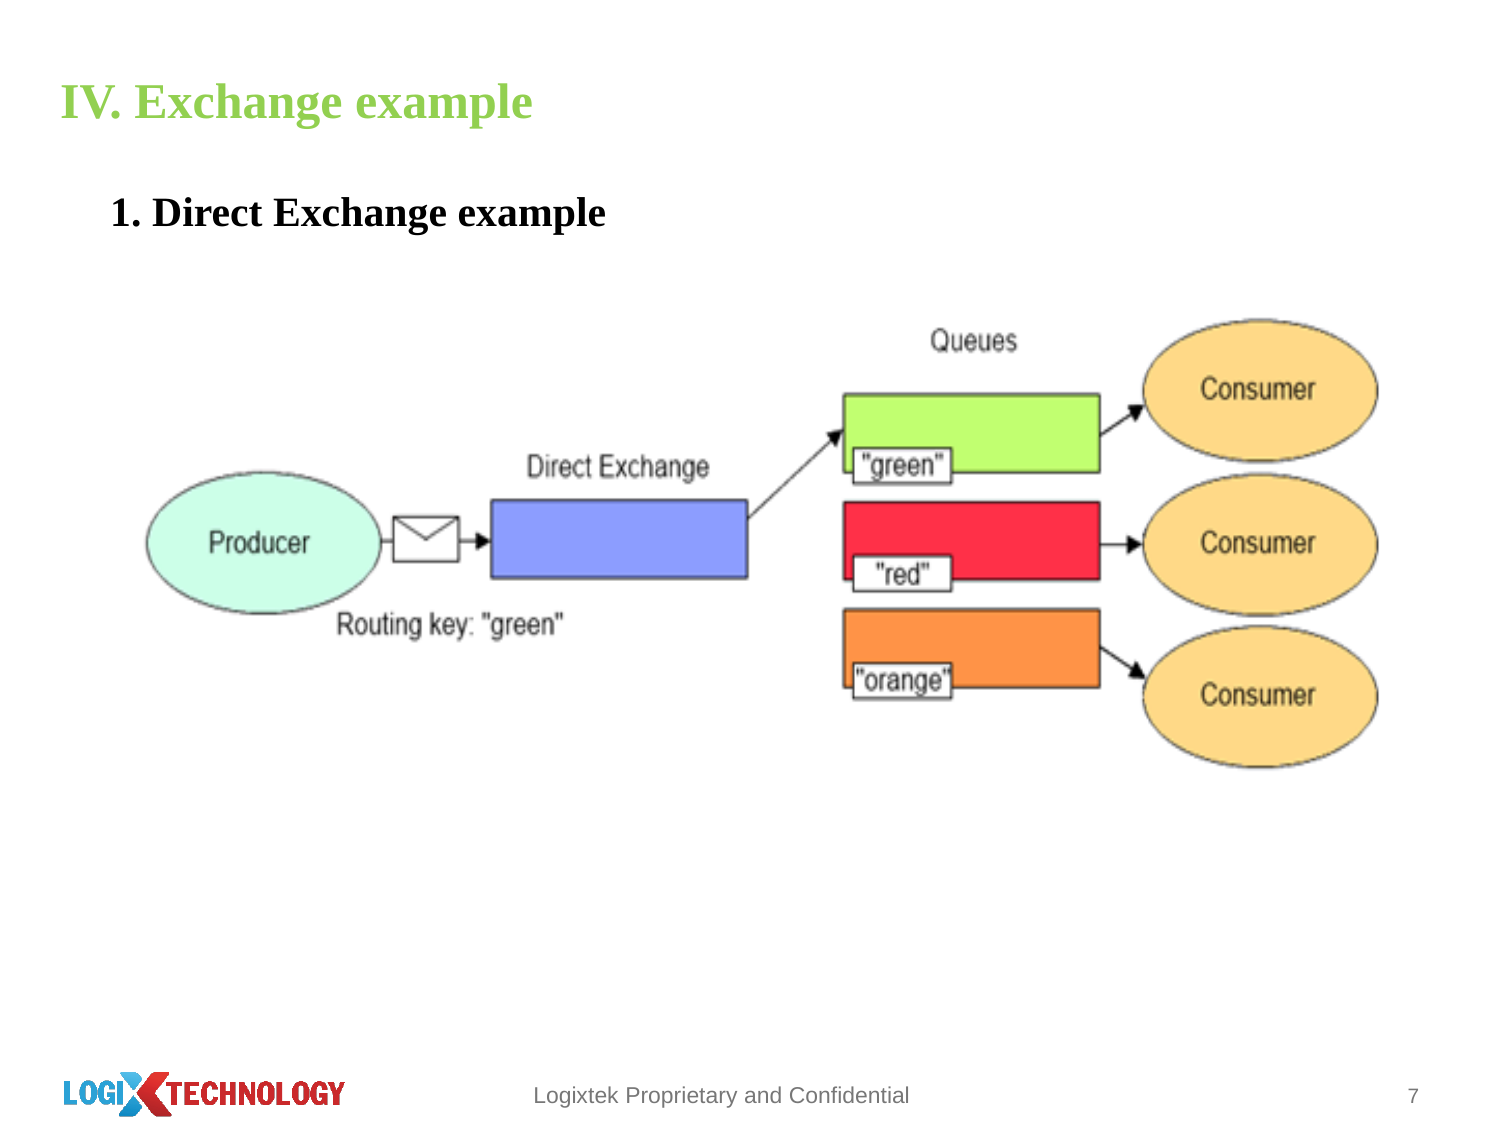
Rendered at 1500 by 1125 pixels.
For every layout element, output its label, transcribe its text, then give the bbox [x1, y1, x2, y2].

picture [130, 271, 1464, 796]
title IV. Exchange example 1. Direct Exchange example [60, 75, 1440, 273]
picture [59, 1066, 348, 1121]
